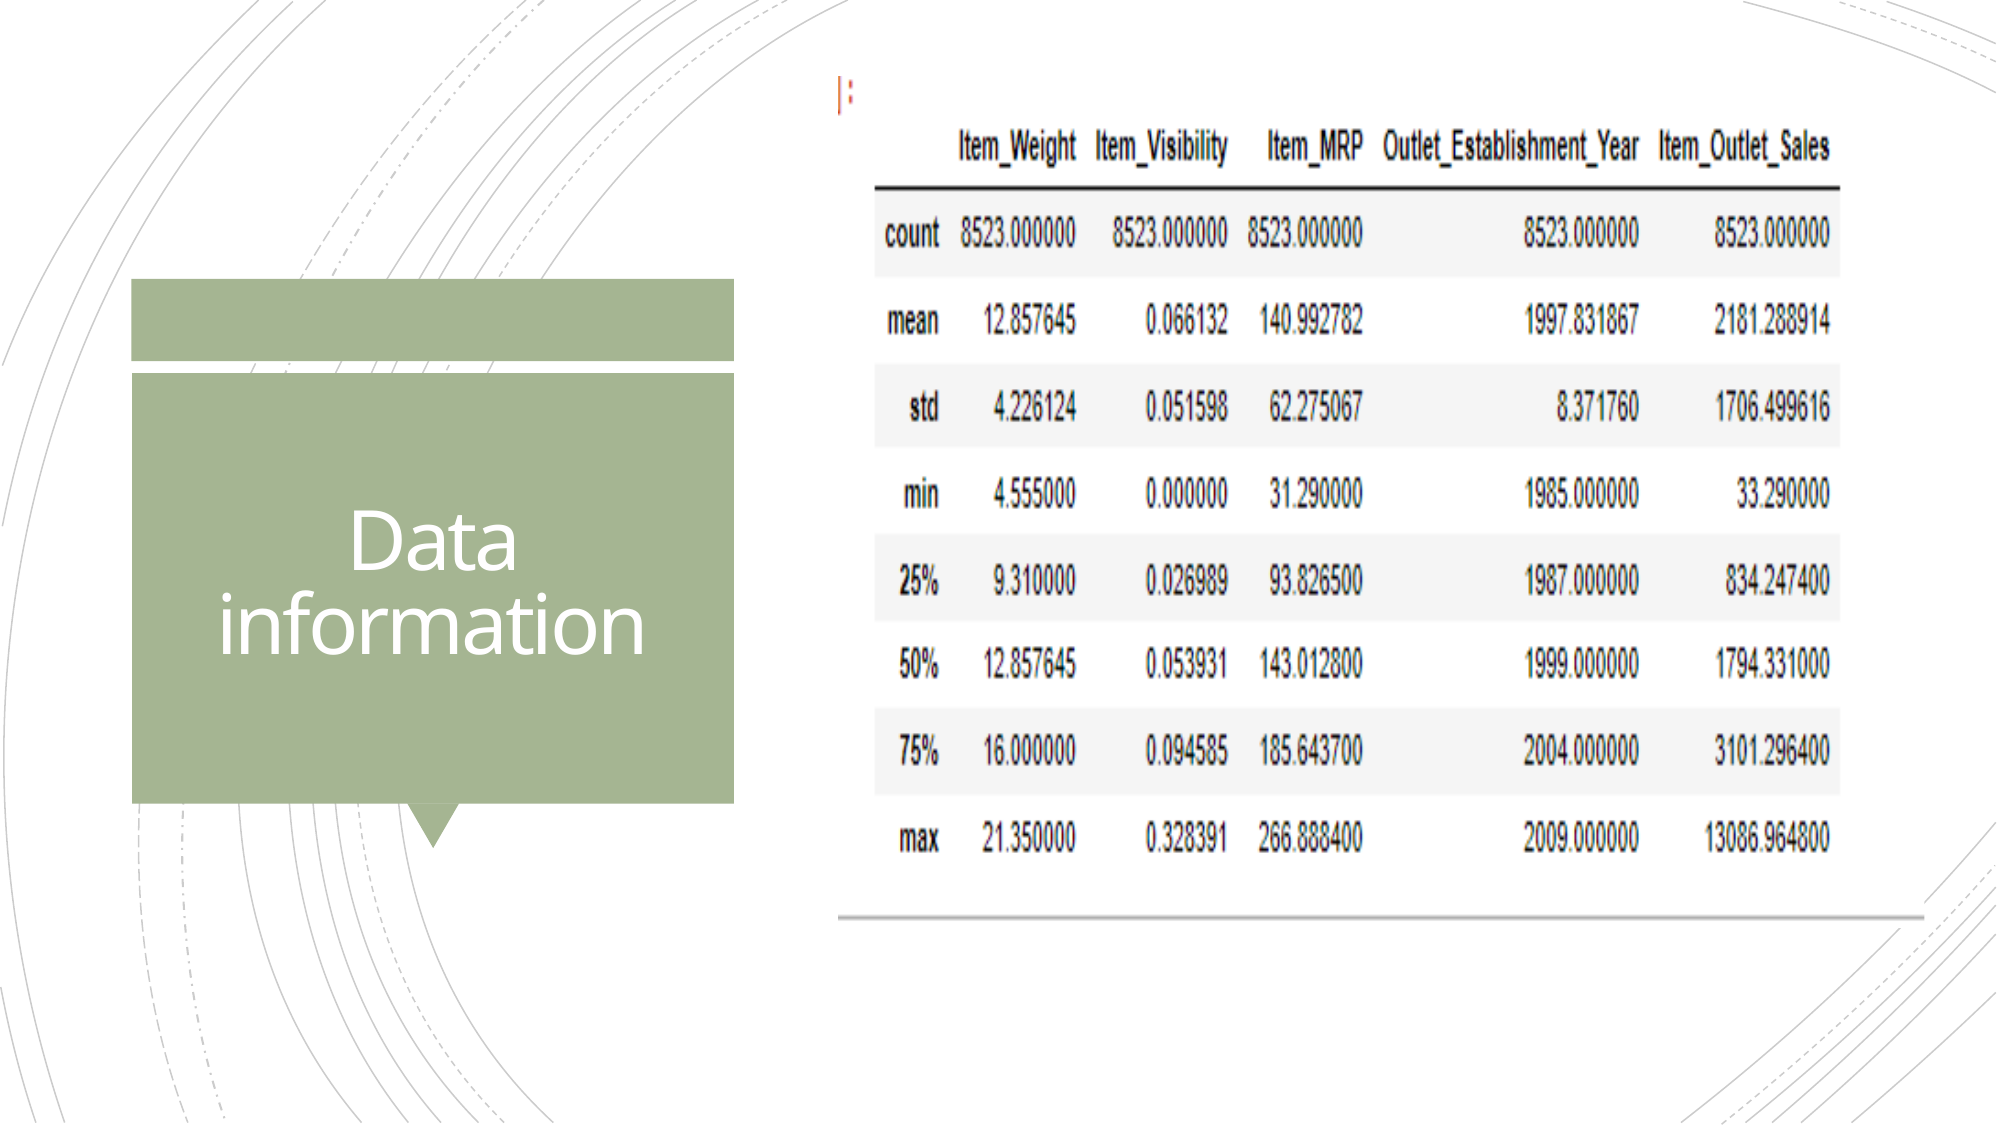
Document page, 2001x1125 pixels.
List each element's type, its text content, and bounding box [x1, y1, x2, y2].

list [837, 76, 1925, 928]
title Data information [145, 385, 720, 789]
